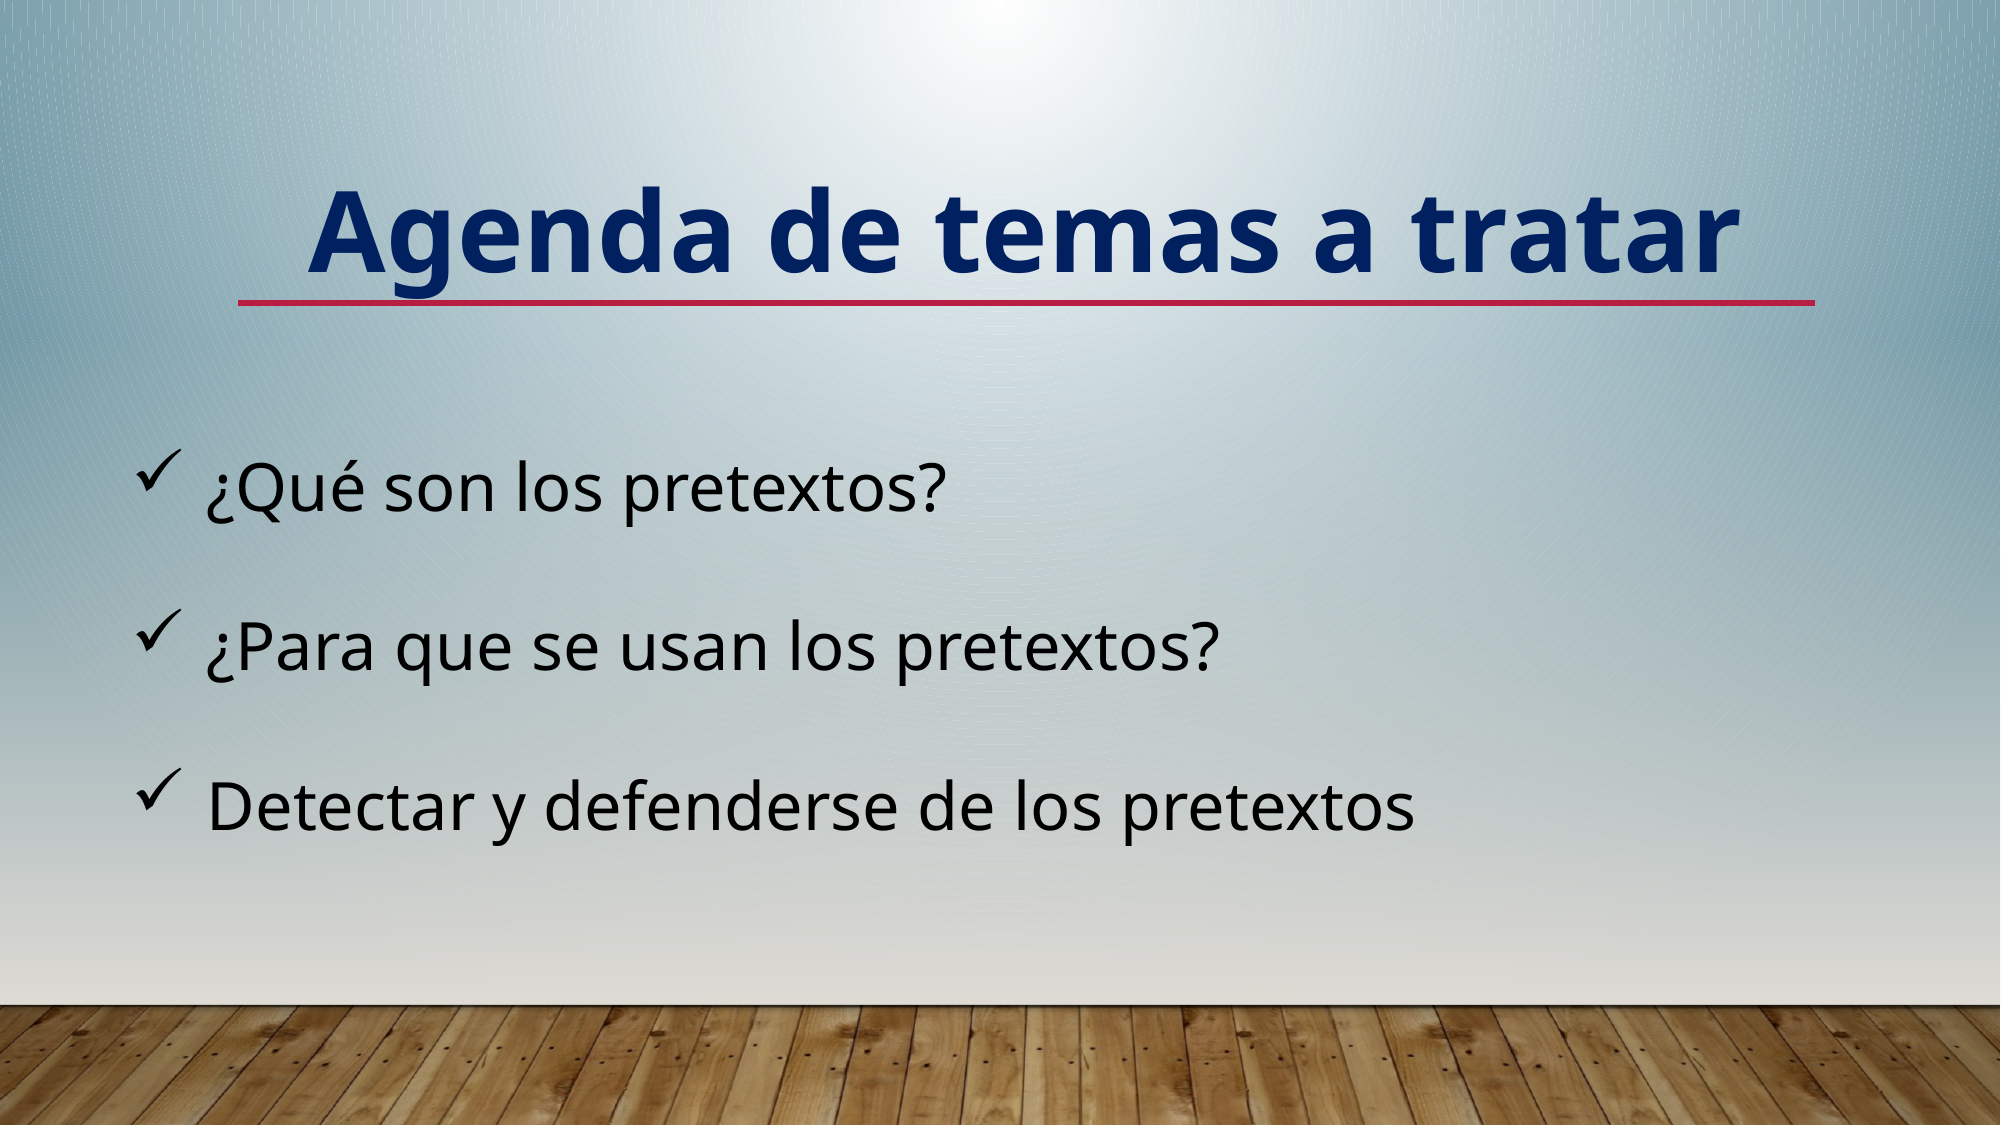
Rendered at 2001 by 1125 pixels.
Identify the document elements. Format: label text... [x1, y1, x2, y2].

text_box Agenda de temas a tratar [237, 152, 1814, 303]
picture [0, 1005, 2000, 1125]
text_box ¿Qué son los pretextos? ¿Para que se usan los pretextos? Detectar y defenderse de los pretextos [116, 436, 1575, 852]
